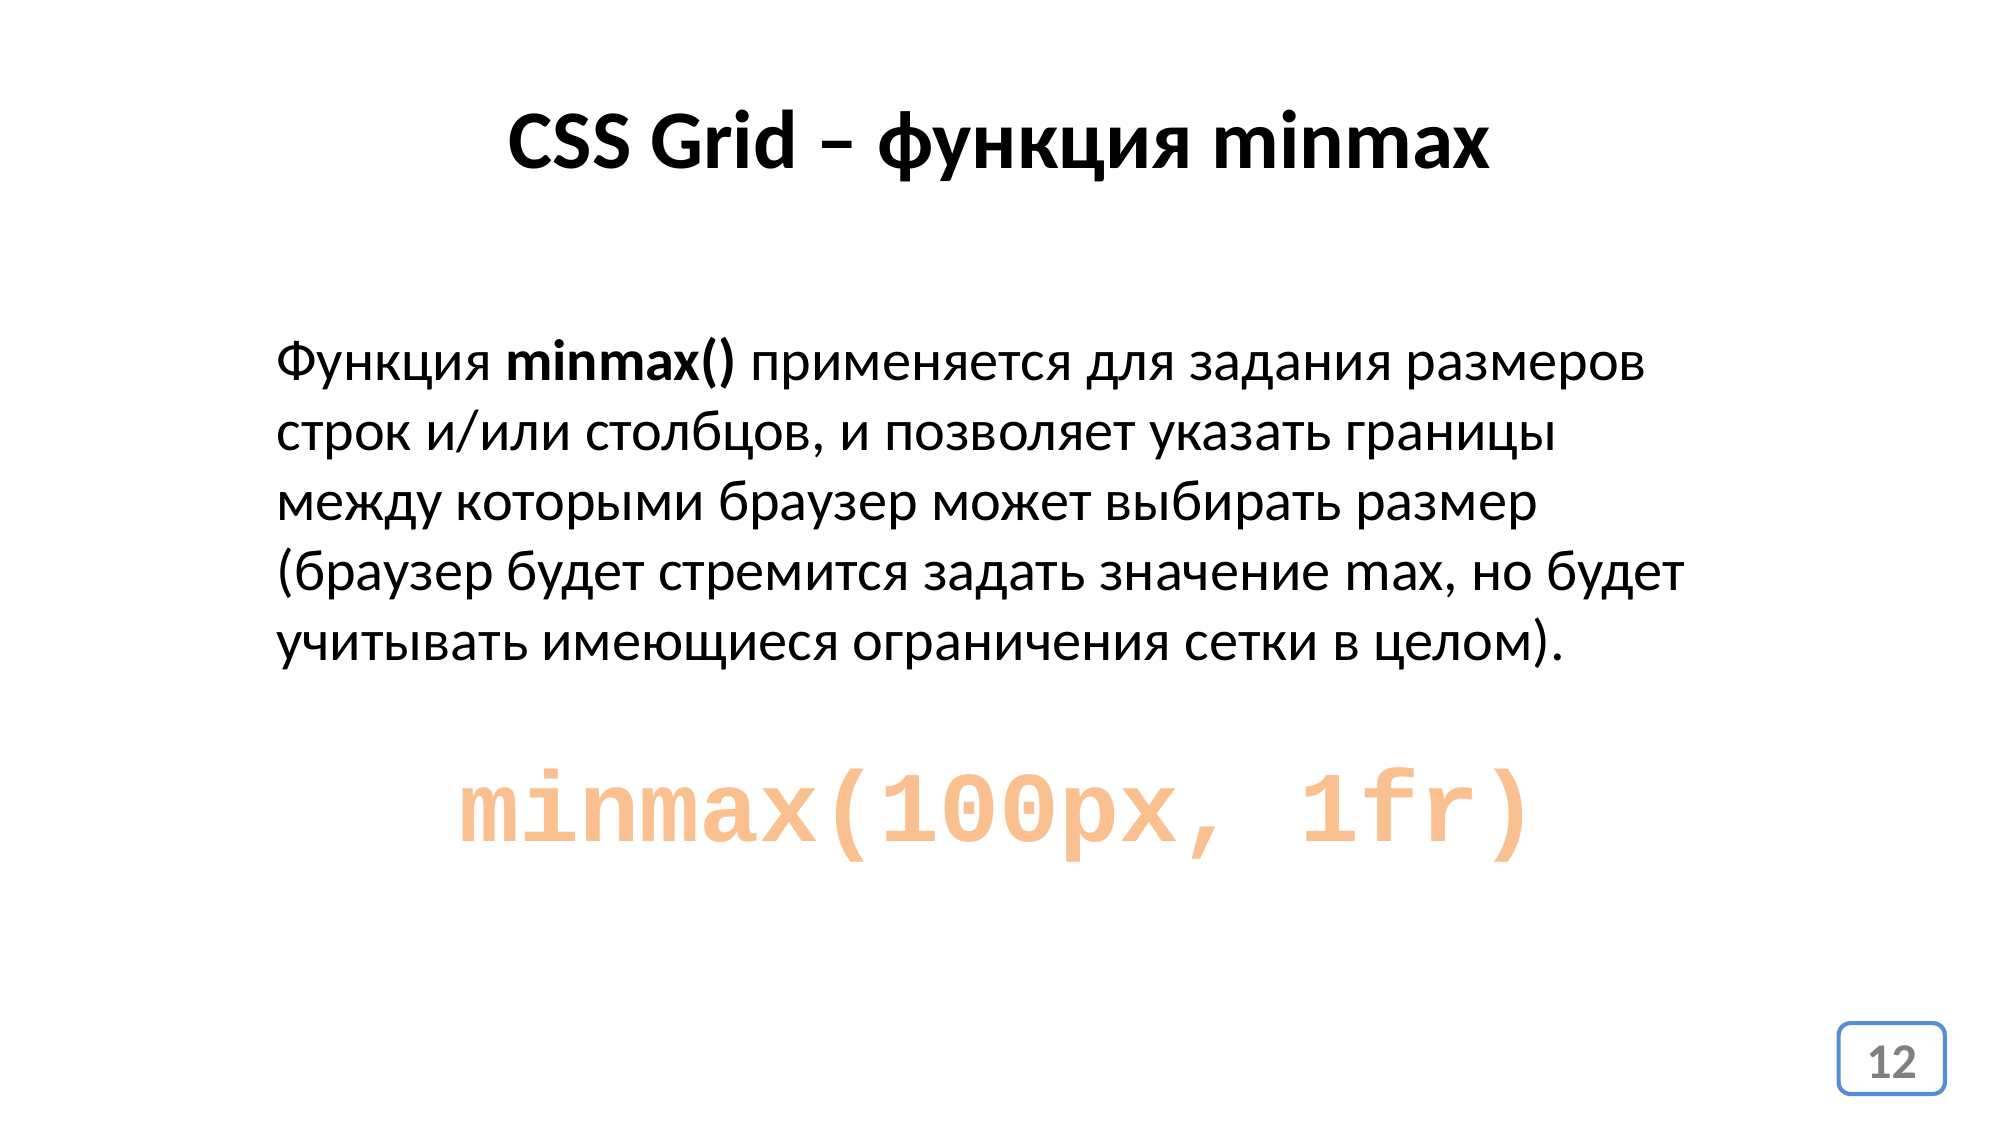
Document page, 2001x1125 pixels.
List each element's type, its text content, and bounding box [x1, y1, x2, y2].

text_box CSS Grid – функция minmax [0, 78, 2000, 193]
text_box 12 [1836, 1021, 1948, 1097]
text_box Функция minmax() применяется для задания размеров строк и/или столбцов, и позволяет указать границы между которыми браузер может выбирать размер (браузер будет стремится задать значение max, но будет учитывать имеющиеся ограничения сетки в целом). minmax(100px, 1fr) [261, 314, 1739, 869]
